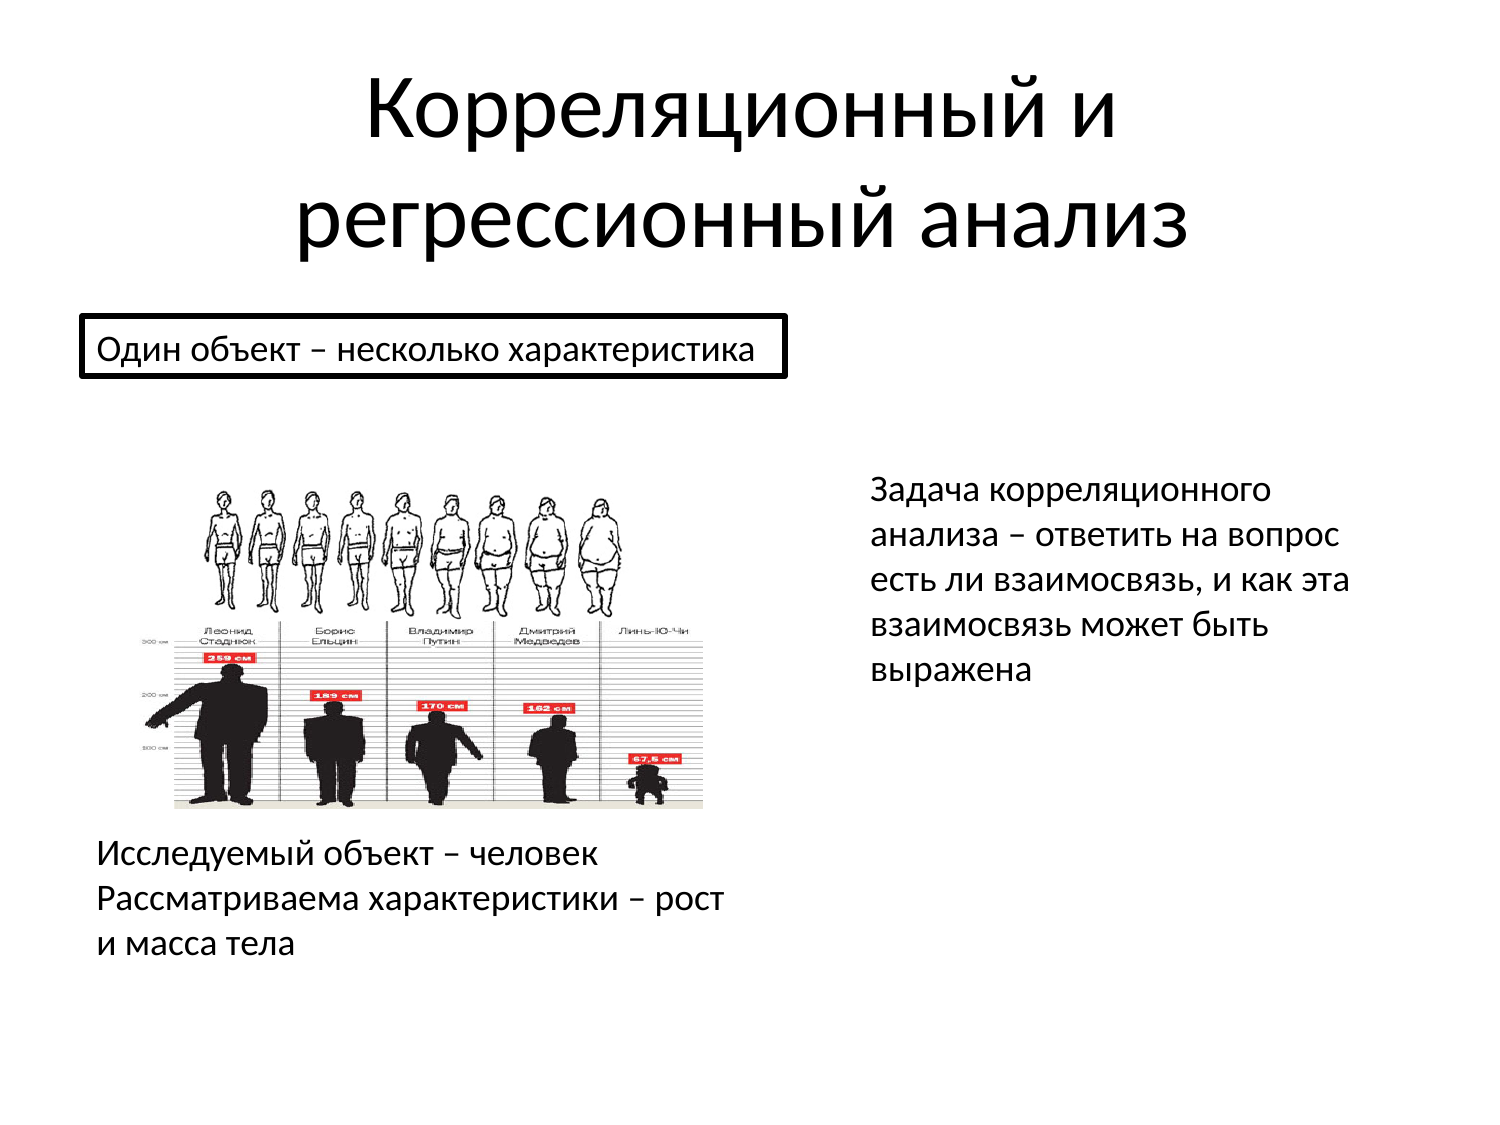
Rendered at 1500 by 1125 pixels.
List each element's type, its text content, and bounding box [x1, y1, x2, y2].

text_box Один объект – несколько характеристика [81, 316, 786, 377]
text_box Исследуемый объект – человек Рассматриваема характеристики – рост и масса тела [81, 820, 762, 970]
title Корреляционный и регрессионный анализ [105, 35, 1381, 277]
text_box Задача корреляционного анализа – ответить на вопрос есть ли взаимосвязь, и как эта взаимосвязь может быть выражена [855, 456, 1395, 697]
picture [116, 480, 703, 809]
